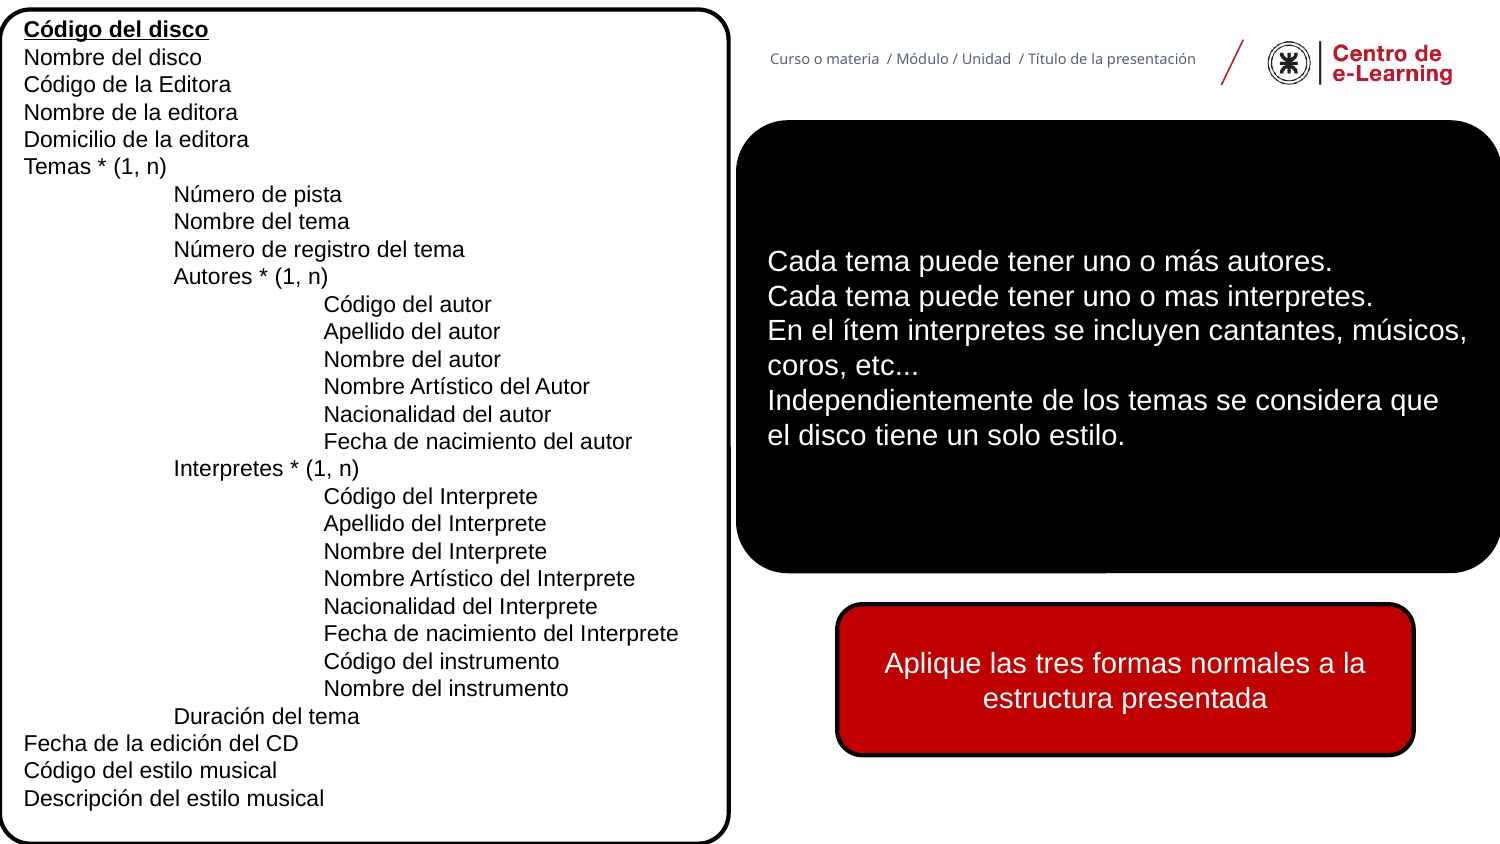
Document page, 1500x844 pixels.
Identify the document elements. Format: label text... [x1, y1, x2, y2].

text_box Código del disco Nombre del disco Código de la Editora Nombre de la editora Domicilio de la editora Temas * (1, n) Número de pista Nombre del tema Número de registro del tema Autores * (1, n) Código del autor Apellido del autor Nombre del autor Nombre Artístico del Autor Nacionalidad del autor Fecha de nacimiento del autor Interpretes * (1, n) Código del Interprete Apellido del Interprete Nombre del Interprete Nombre Artístico del Interprete Nacionalidad del Interprete Fecha de nacimiento del Interprete Código del instrumento Nombre del instrumento Duración del tema Fecha de la edición del CD Código del estilo musical Descripción del estilo musical [0, 7, 731, 844]
picture [1264, 33, 1456, 91]
text_box Aplique las tres formas normales a la estructura presentada [835, 602, 1416, 758]
text_box Cada tema puede tener uno o más autores. Cada tema puede tener uno o mas interpretes. En el ítem interpretes se incluyen cantantes, músicos, coros, etc... Independientemente de los temas se considera que el disco tiene un solo estilo. [736, 120, 1500, 574]
text_box [731, 271, 1282, 804]
title Curso o materia / Módulo / Unidad / Título de la presentación [742, 51, 1201, 73]
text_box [1221, 39, 1244, 86]
